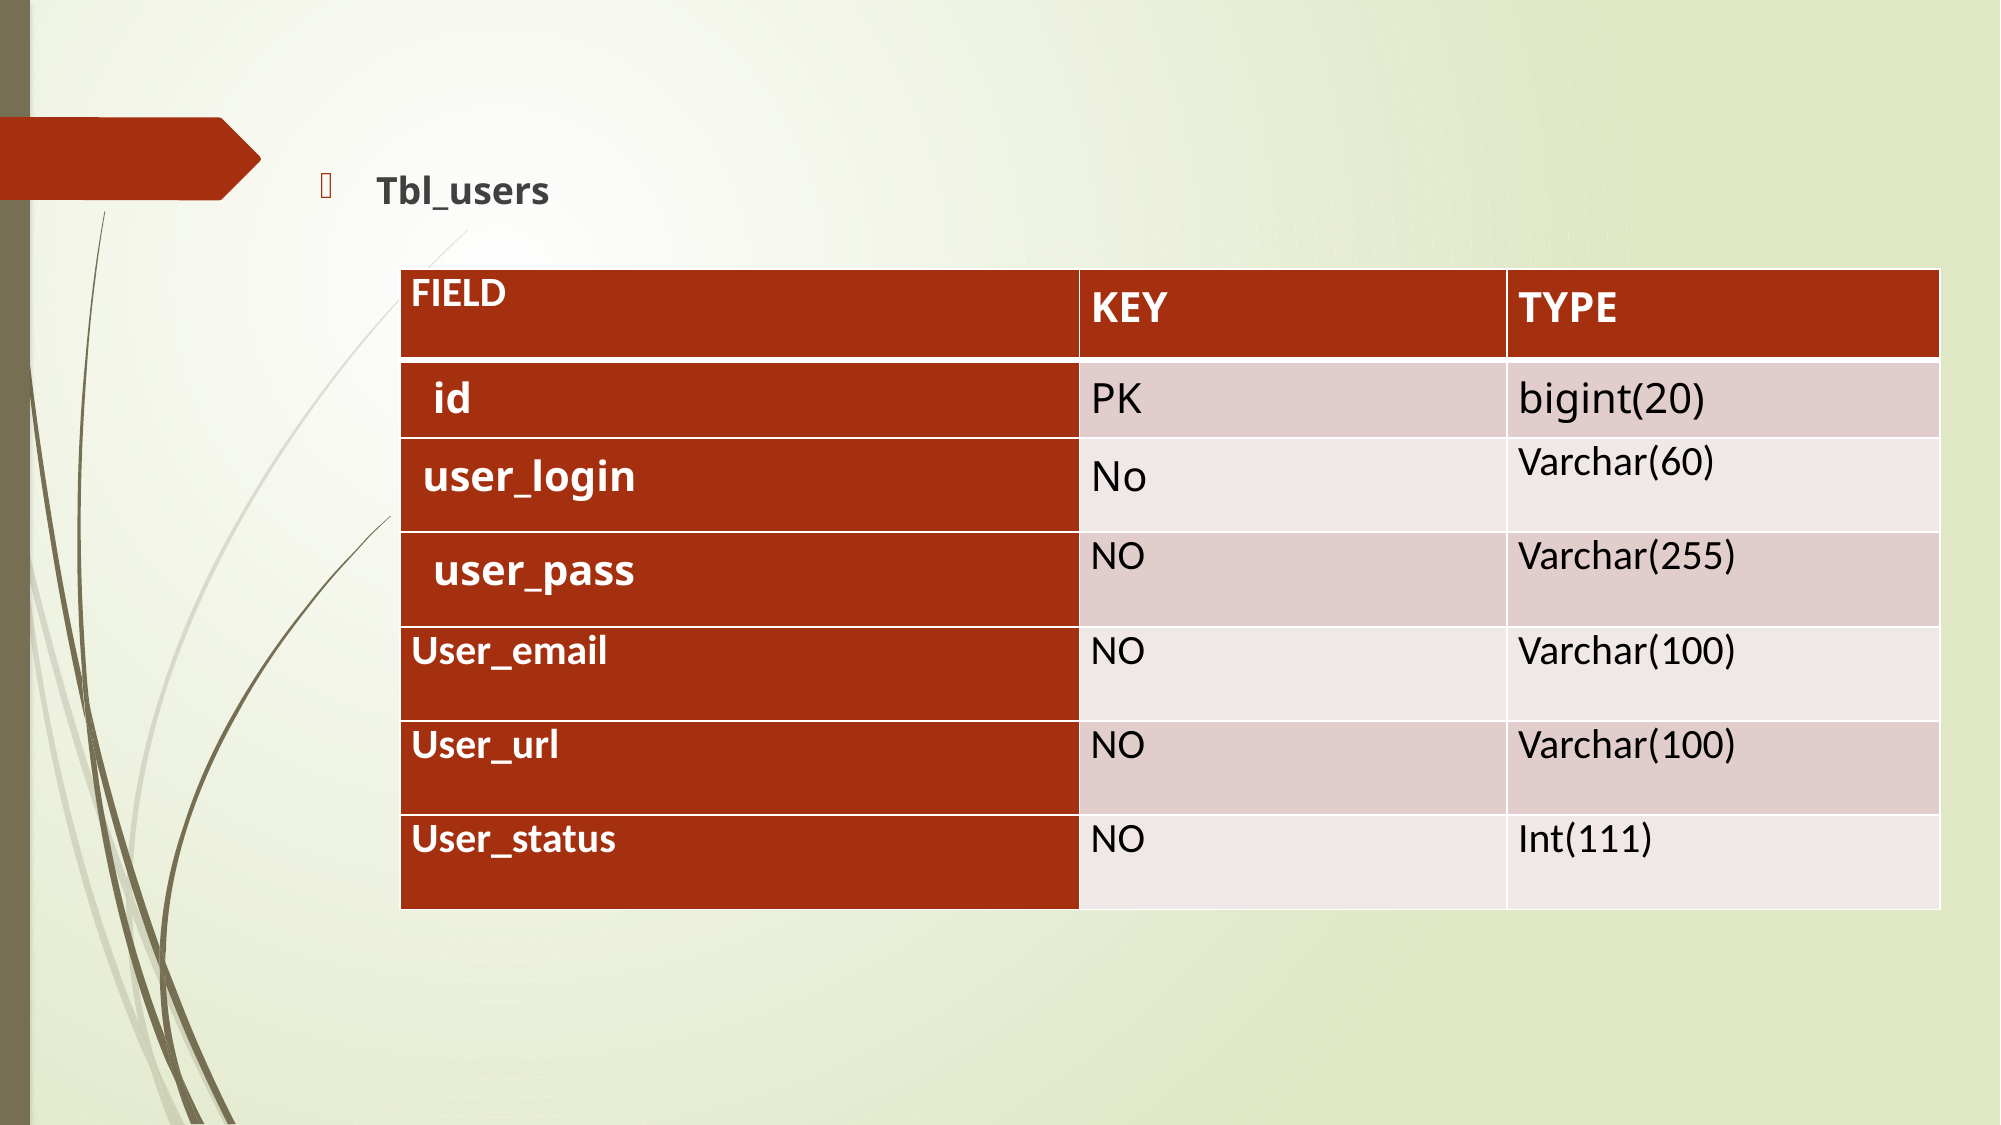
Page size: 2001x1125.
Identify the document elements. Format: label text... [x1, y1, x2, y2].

table_cell PK [1080, 363, 1506, 437]
table_header TYPE [1508, 270, 1939, 357]
table_cell User_url [401, 722, 1079, 814]
table_header FIELD [401, 270, 1079, 357]
table_cell id [401, 363, 1079, 437]
table_cell bigint(20) [1508, 363, 1939, 437]
table_cell User_email [401, 628, 1079, 720]
table_cell User_status [401, 816, 1079, 909]
table_header KEY [1080, 270, 1506, 357]
list Tbl_users [304, 159, 1888, 970]
table_cell user_pass [401, 533, 1079, 626]
table_cell NO [1080, 533, 1506, 626]
table_cell Int(111) [1508, 816, 1939, 909]
table_cell user_login [401, 439, 1079, 531]
table_cell Varchar(100) [1508, 628, 1939, 720]
table_cell NO [1080, 722, 1506, 814]
table_cell Varchar(60) [1508, 439, 1939, 531]
table_cell NO [1080, 816, 1506, 909]
table_cell NO [1080, 628, 1506, 720]
table_cell Varchar(255) [1508, 533, 1939, 626]
table_cell No [1080, 439, 1506, 531]
table_cell Varchar(100) [1508, 722, 1939, 814]
